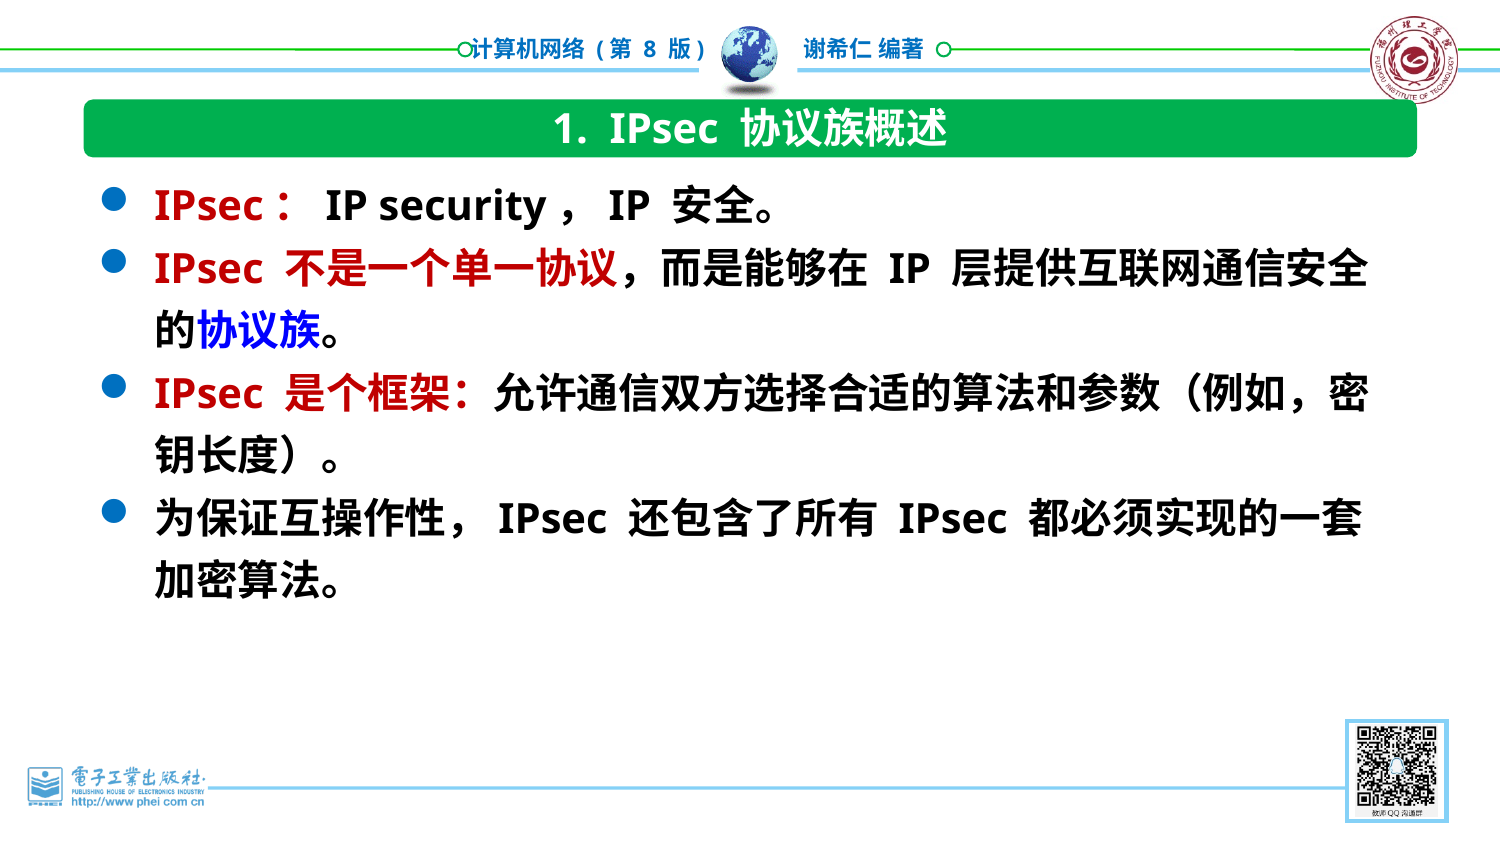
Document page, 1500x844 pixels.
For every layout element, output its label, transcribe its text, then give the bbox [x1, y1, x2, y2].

picture [1355, 724, 1438, 817]
text_box 1. IPsec 协议族概述 [537, 93, 964, 159]
text_box [964, 99, 1418, 158]
text_box IPsec：IP security，IP 安全。 IPsec 不是一个单一协议，而是能够在 IP 层提供互联网通信安全的协议族。 IPsec 是个框架：允许通信双方选择合适的算法和参数（例如，密钥长度）。 为保证互操作性，IPsec 还包含了所有 IPsec 都必须实现的一套加密算法。 [83, 159, 1418, 612]
picture [1370, 16, 1458, 104]
picture [719, 24, 779, 93]
text_box [83, 99, 537, 158]
picture [23, 764, 208, 809]
